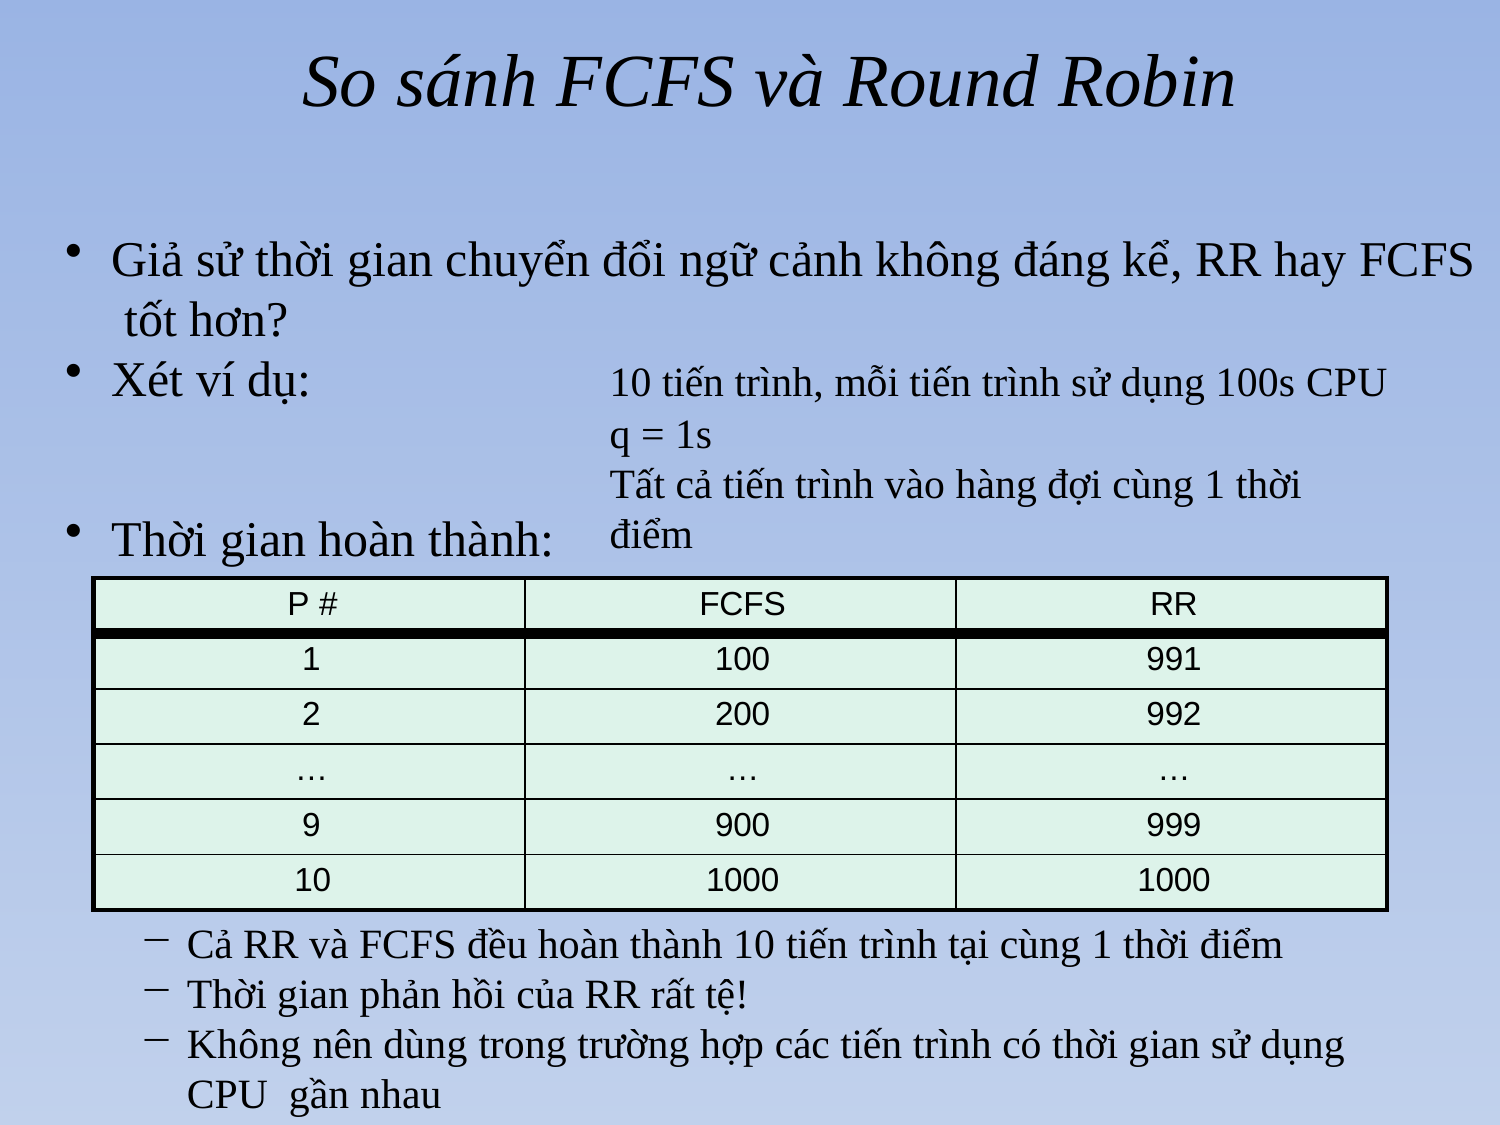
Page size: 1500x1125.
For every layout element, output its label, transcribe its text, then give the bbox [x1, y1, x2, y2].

table_cell 1000 [957, 855, 1385, 908]
table_cell … [957, 745, 1385, 798]
table_header FCFS [526, 580, 955, 628]
table_header RR [957, 580, 1385, 628]
title So sánh FCFS và Round Robin [276, 0, 1262, 170]
table_cell 992 [957, 690, 1385, 743]
table_cell 999 [957, 800, 1385, 854]
text_box Giả sử thời gian chuyển đổi ngữ cảnh không đáng kể, RR hay FCFS tốt hơn? [62, 224, 1478, 347]
text_box Cả RR và FCFS đều hoàn thành 10 tiến trình tại cùng 1 thời điểm Thời gian phản hồi của RR rất tệ! Không nên dùng trong trường hợp các tiến trình có thời gian sử dụng CPU gần nhau [137, 914, 1432, 1118]
table_header P # [96, 580, 524, 628]
table_cell 10 [96, 855, 524, 908]
table_cell 100 [526, 639, 955, 688]
table_cell 2 [96, 690, 524, 743]
text_box Xét ví dụ: [62, 344, 314, 407]
table_cell … [96, 745, 524, 798]
table_cell 1 [96, 639, 524, 688]
table_cell 9 [96, 800, 524, 854]
text_box Thời gian hoàn thành: [62, 504, 556, 567]
table_cell 991 [957, 639, 1385, 688]
table_cell … [526, 745, 955, 798]
table_cell 200 [526, 690, 955, 743]
table_cell 900 [526, 800, 955, 854]
text_box 10 tiến trình, mỗi tiến trình sử dụng 100s CPU q = 1s Tất cả tiến trình vào hàng đợi cùng 1 thời điểm [607, 352, 1396, 558]
table_cell 1000 [526, 855, 955, 908]
